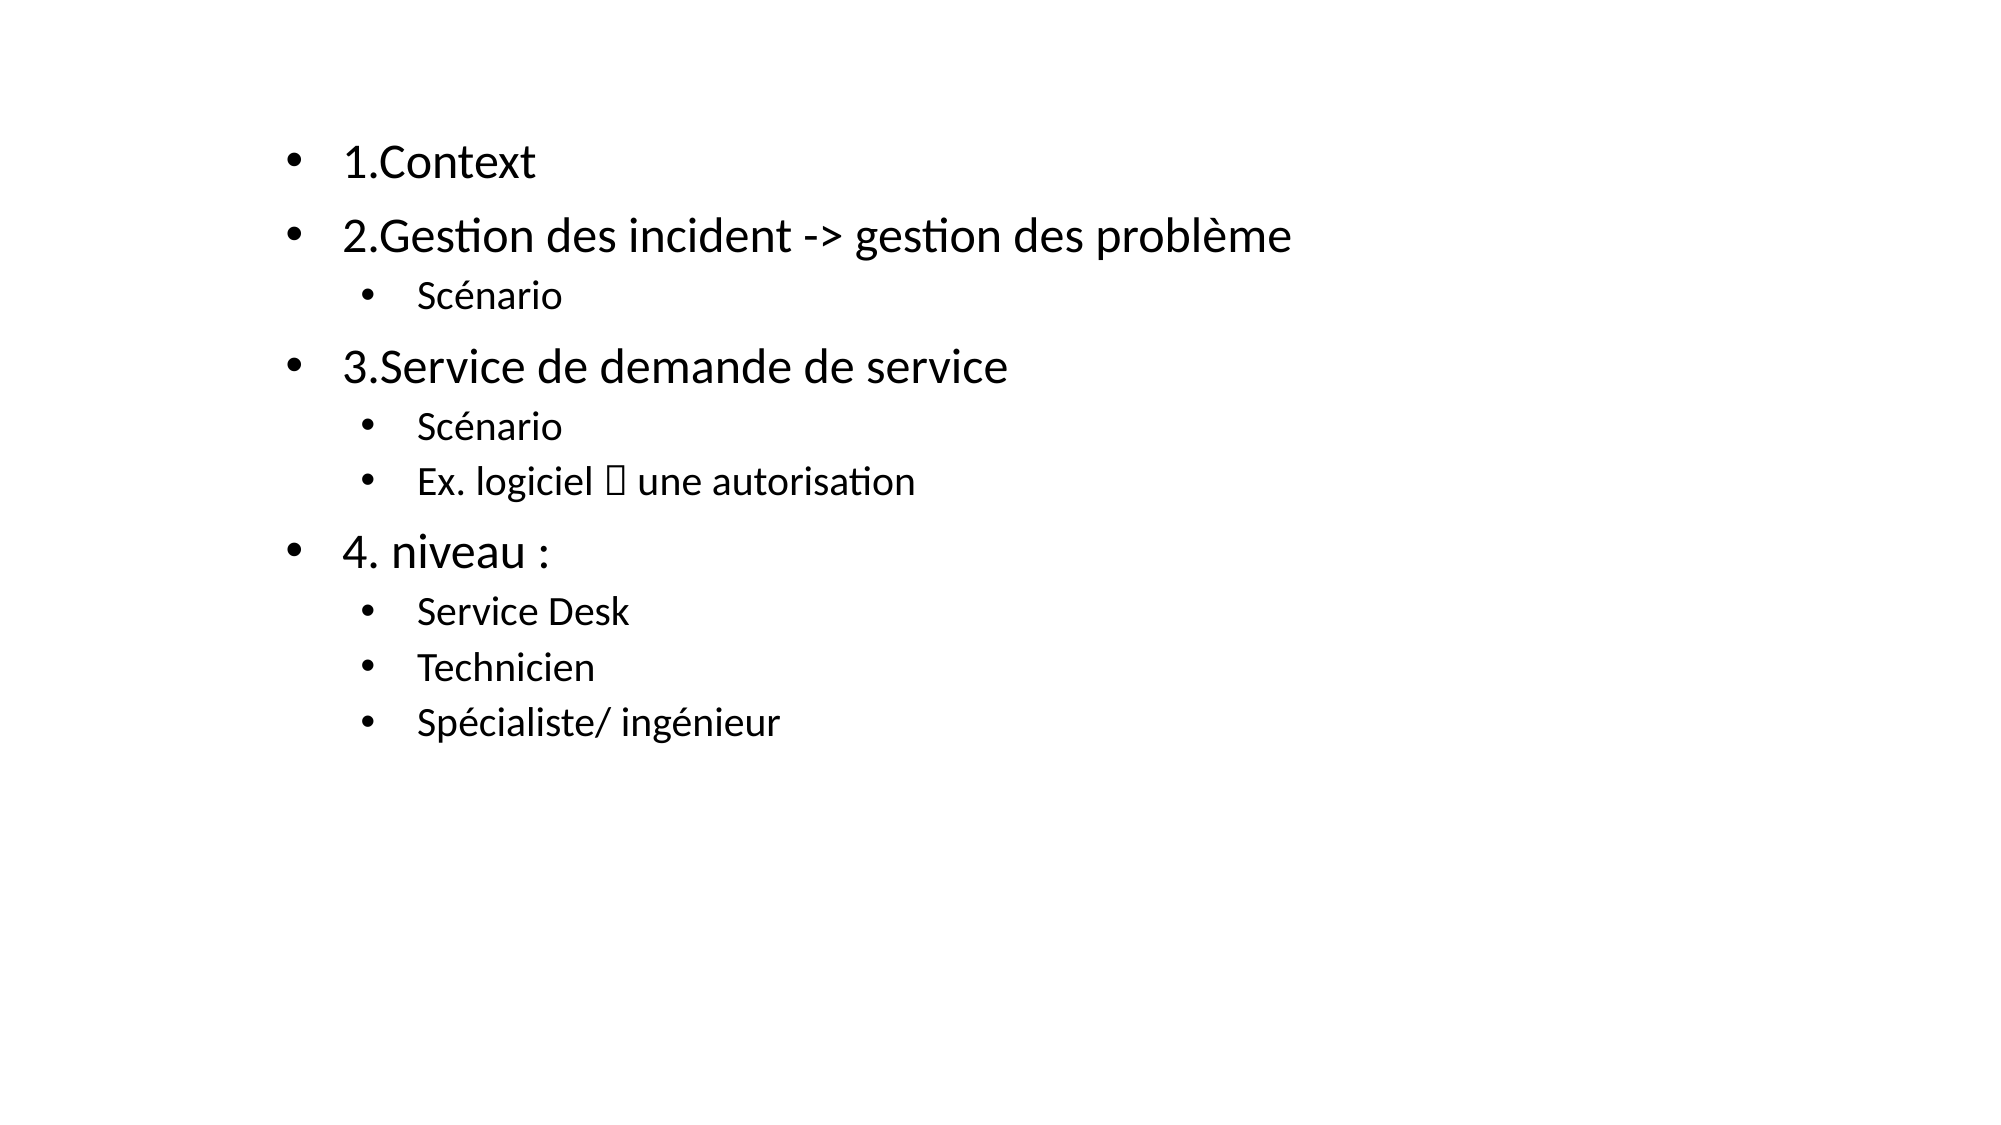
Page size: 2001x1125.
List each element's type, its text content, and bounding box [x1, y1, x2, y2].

subtitle 1.Context 2.Gestion des incident -> gestion des problème Scénario 3.Service de demande de service Scénario Ex. logiciel  une autorisation 4. niveau : Service Desk Technicien Spécialiste/ ingénieur [270, 127, 1771, 860]
